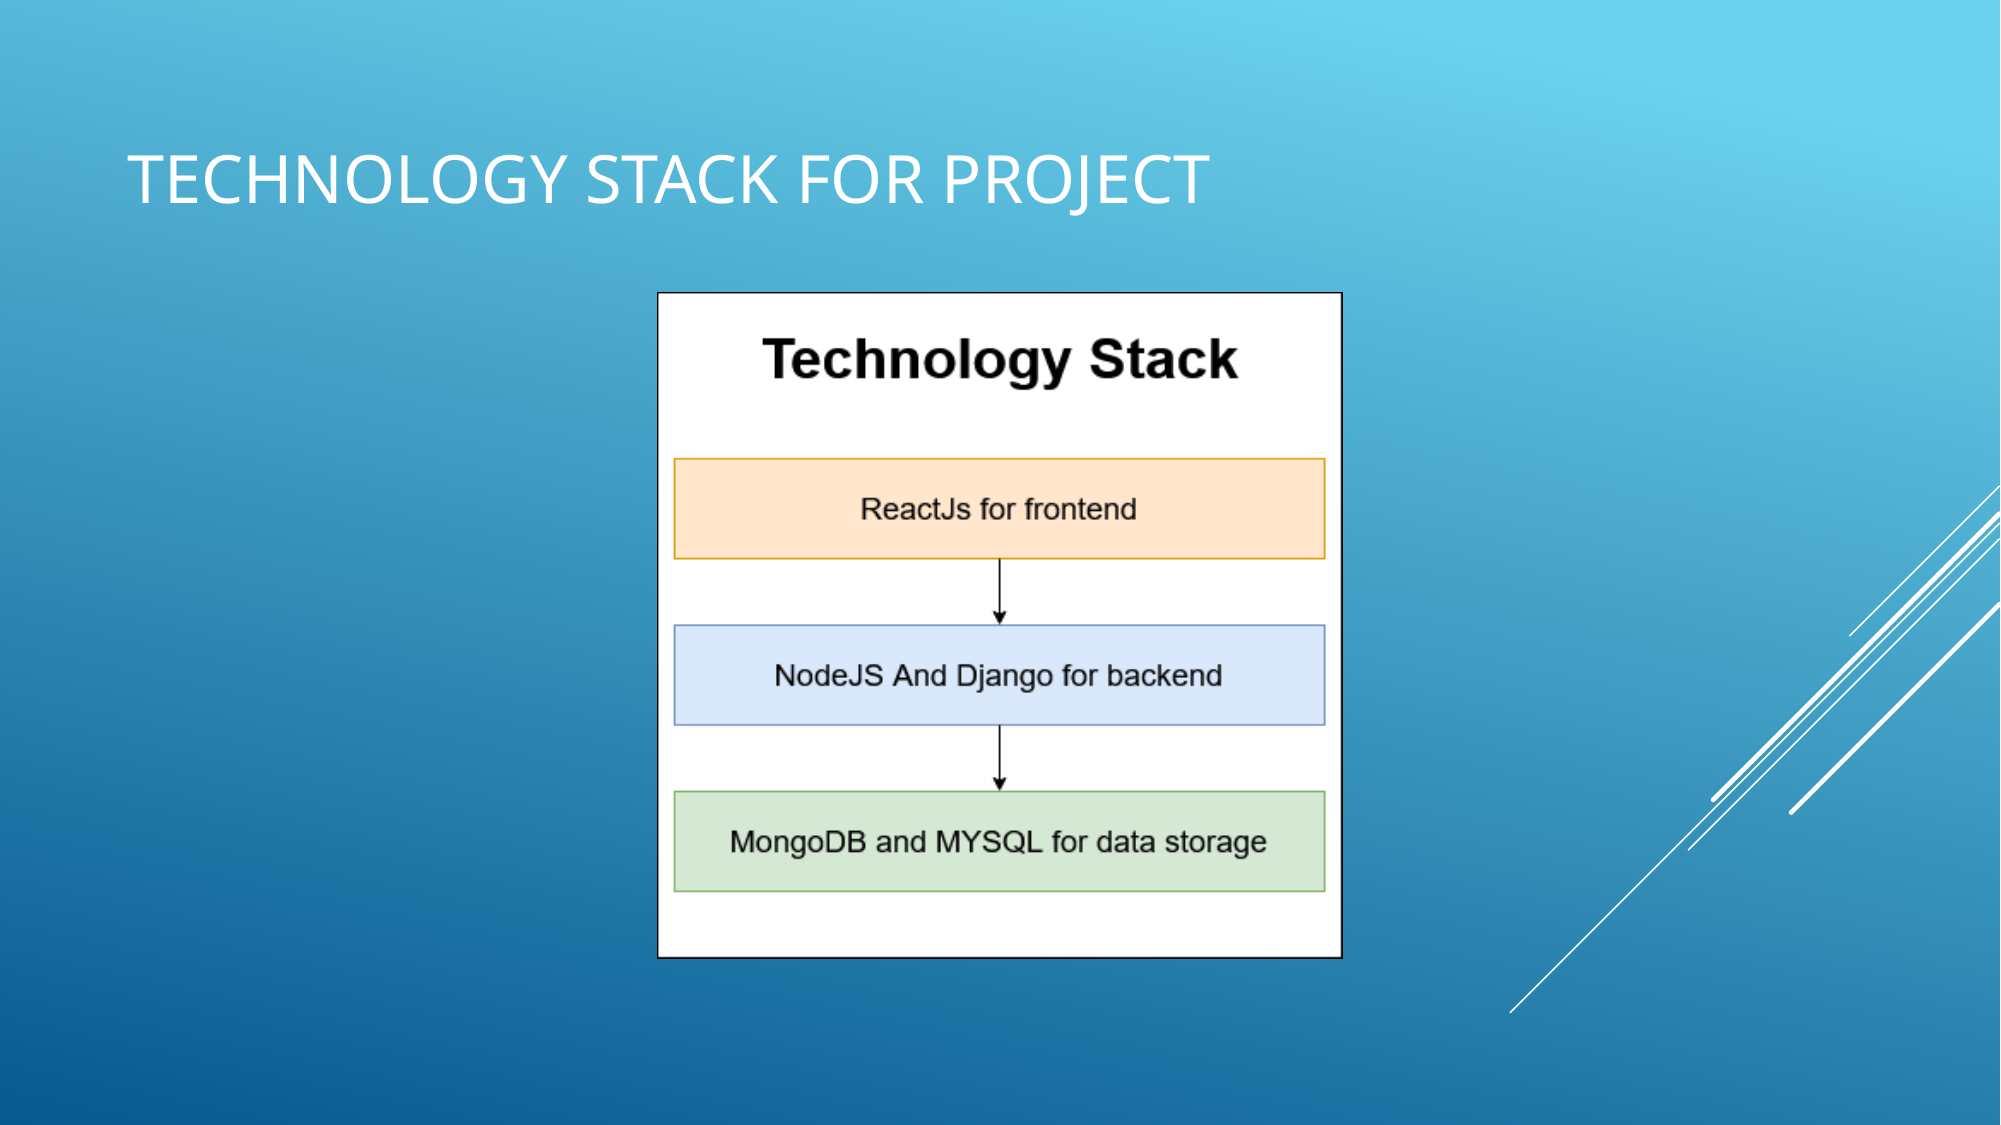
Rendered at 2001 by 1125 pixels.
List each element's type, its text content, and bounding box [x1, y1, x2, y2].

list [112, 292, 1763, 988]
picture [656, 291, 1343, 959]
title technology stack for project [112, 112, 1763, 241]
